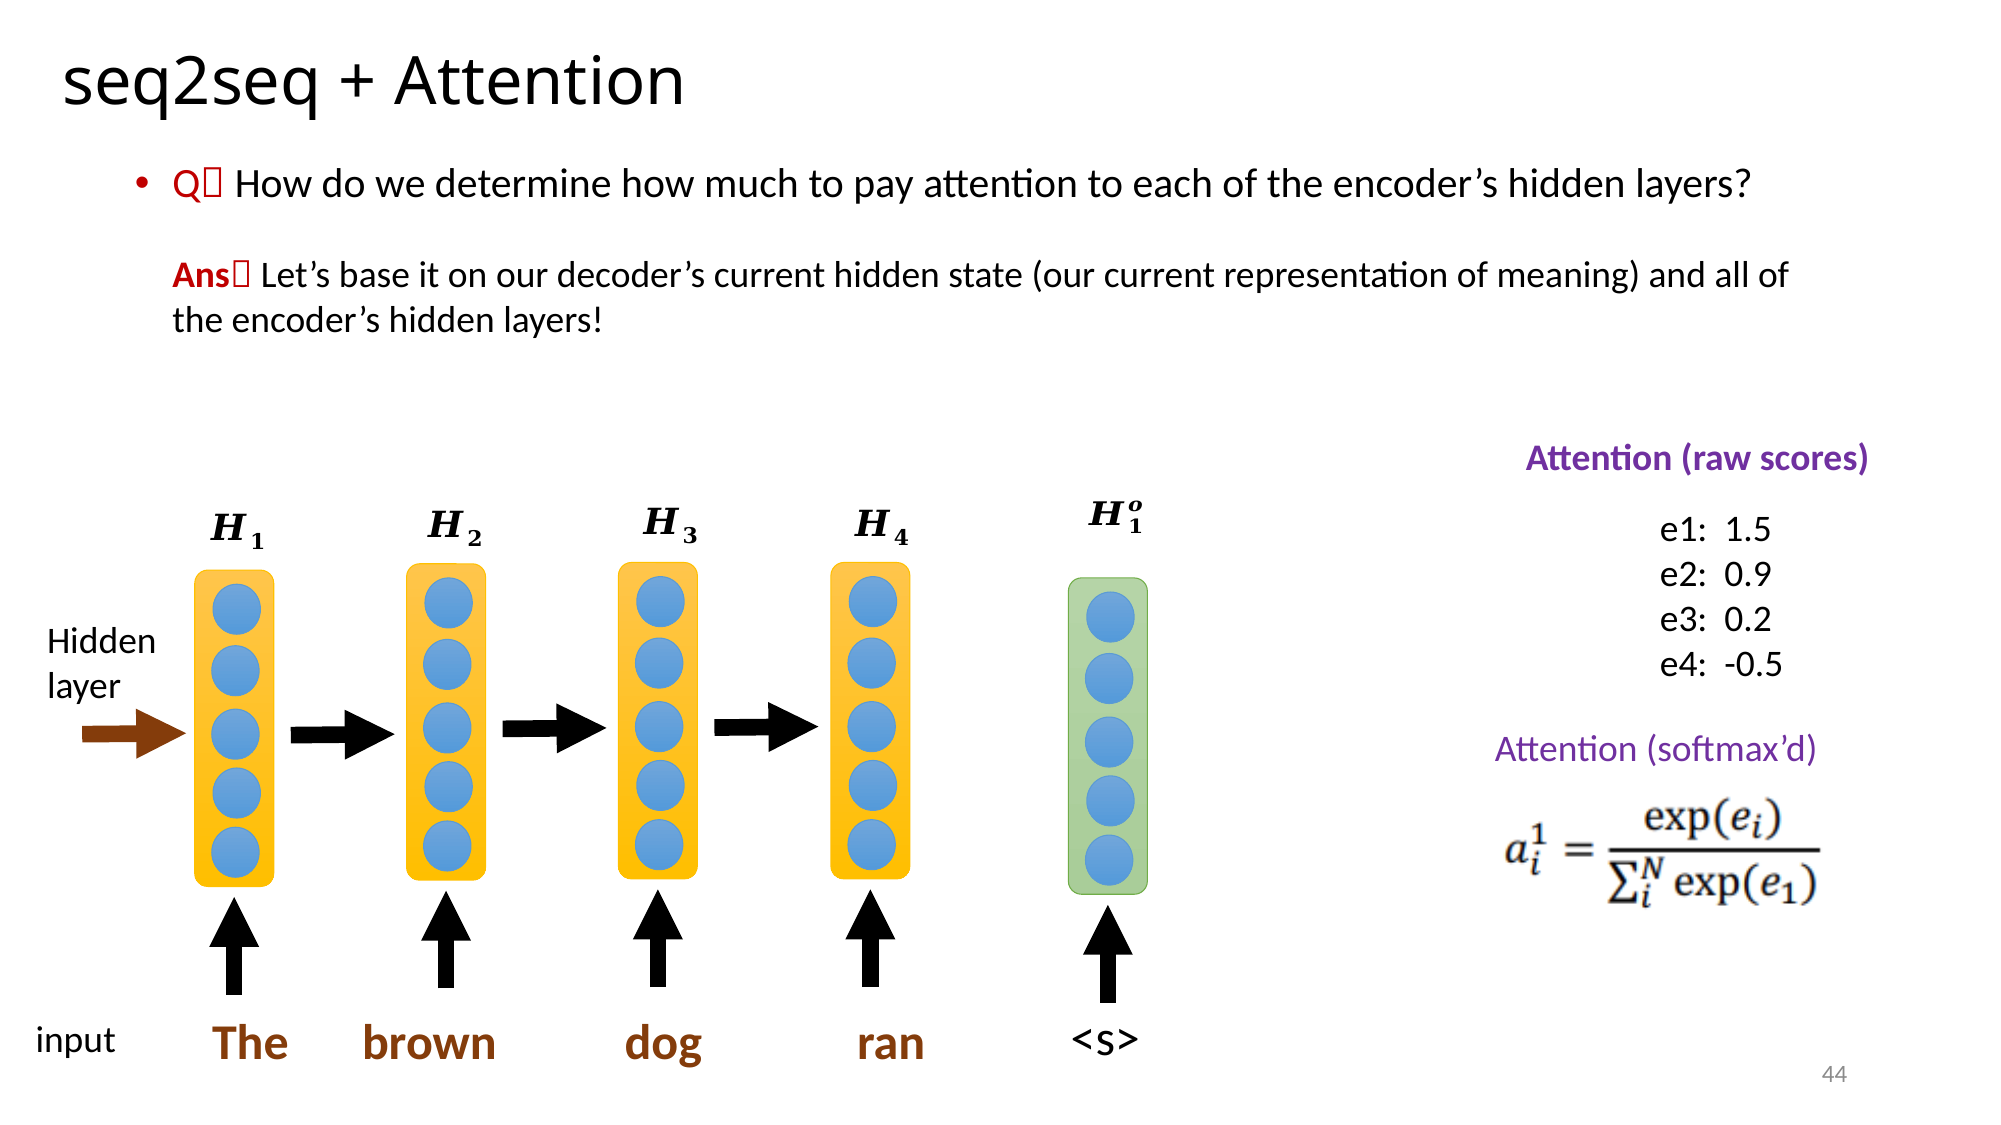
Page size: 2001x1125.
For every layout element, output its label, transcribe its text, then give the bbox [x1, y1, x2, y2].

slide_number 44 [1412, 1042, 1863, 1103]
text_box The brown dog ran [197, 1001, 956, 1077]
text_box Hidden layer [32, 609, 172, 714]
text_box <s> [1055, 997, 1156, 1073]
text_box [194, 570, 395, 995]
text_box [406, 563, 607, 989]
text_box input [20, 1007, 131, 1068]
text_box e1: 1.5 e2: 0.9 e3: 0.2 e4: -0.5 [1644, 496, 1816, 691]
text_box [1068, 577, 1148, 1003]
picture [1485, 777, 1845, 949]
text_box Attention (softmax’d) [1480, 716, 1855, 777]
list Q How do we determine how much to pay attention to each of the encoder’s hidden layers? [119, 154, 1845, 321]
text_box Ans Let’s base it on our decoder’s current hidden state (our current representation of meaning) and all of the encoder’s hidden layers! [157, 242, 1814, 348]
text_box Attention (raw scores) [1511, 425, 1921, 485]
title seq2seq + Attention [47, 27, 1773, 140]
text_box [830, 562, 910, 988]
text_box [618, 562, 819, 988]
